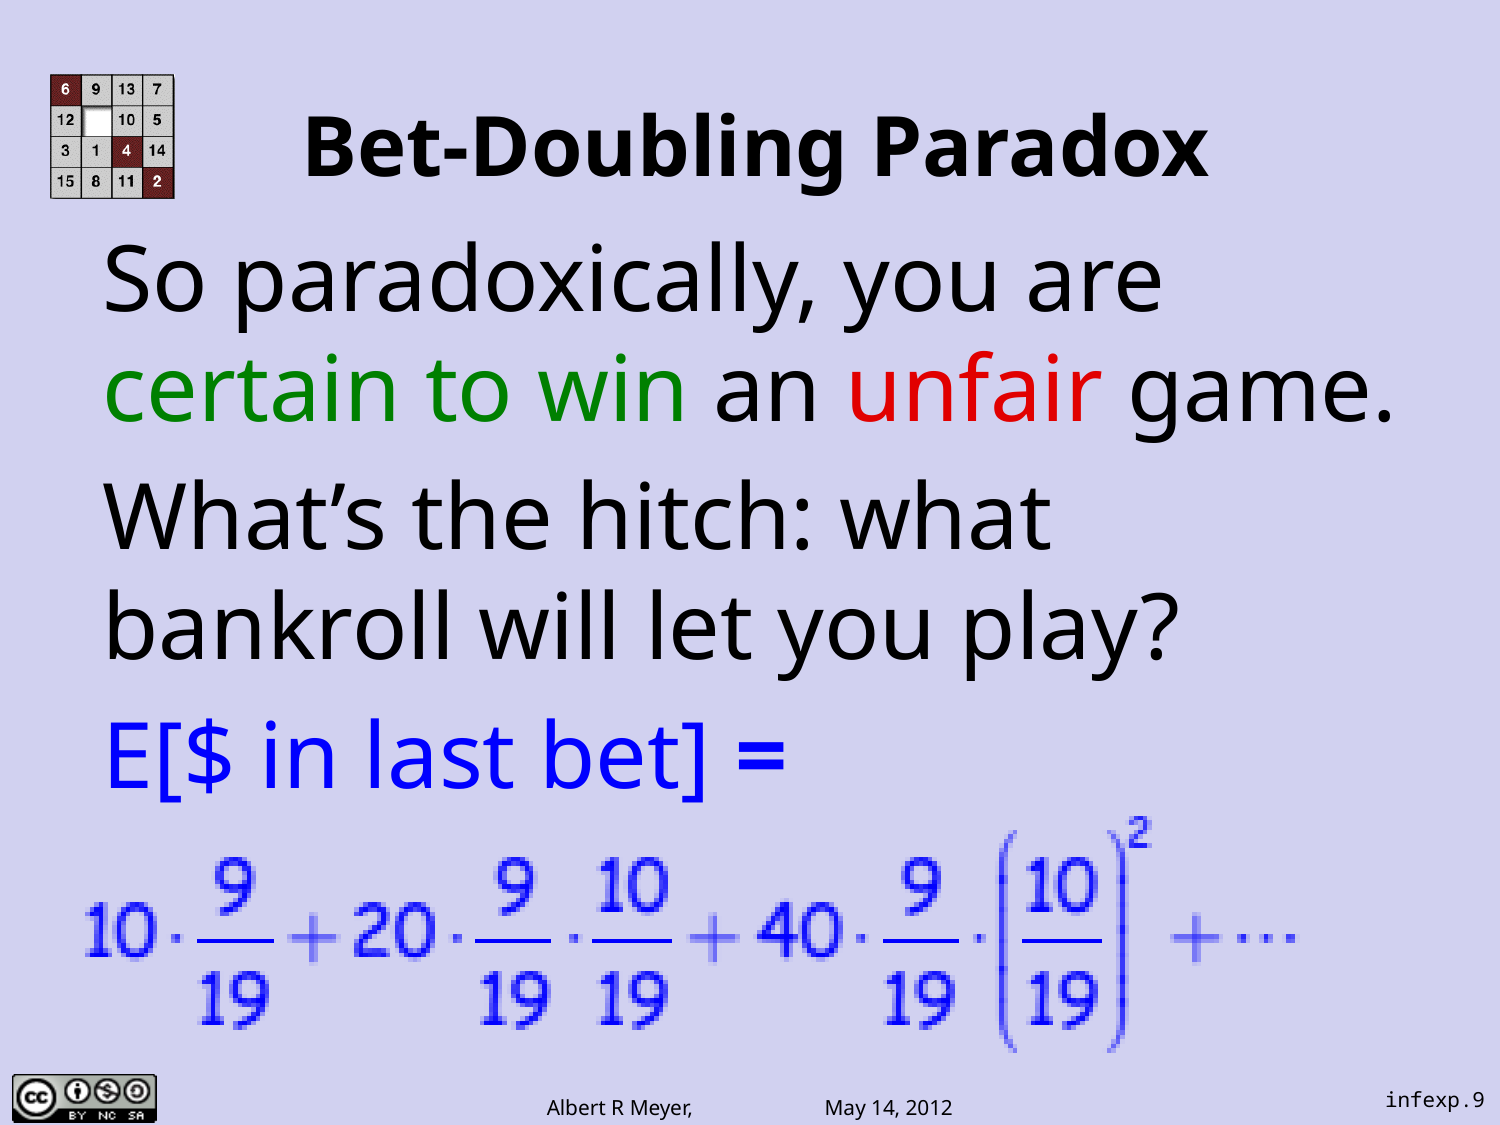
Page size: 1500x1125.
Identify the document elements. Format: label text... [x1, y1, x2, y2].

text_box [76, 789, 1301, 1063]
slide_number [455, 1086, 1044, 1125]
picture [12, 1074, 157, 1123]
title Bet-Doubling Paradox [236, 49, 1276, 212]
slide_number infexp.9 [1312, 1079, 1500, 1125]
picture [50, 74, 175, 199]
list So paradoxically, you are certain to win an unfair game. What’s the hitch: what bankroll will let you play? E[$ in last bet] = [87, 212, 1413, 1063]
